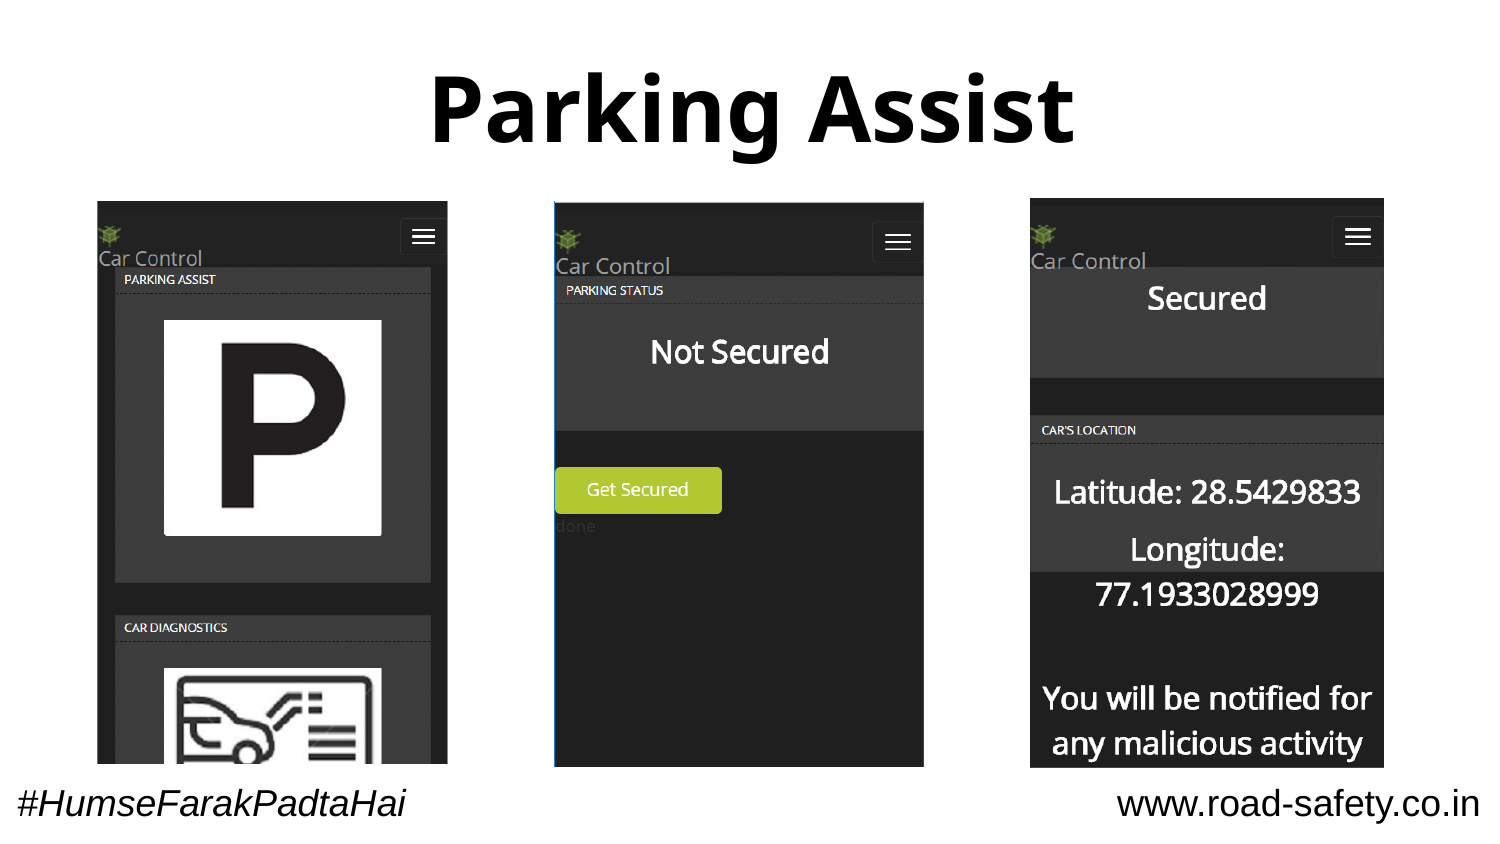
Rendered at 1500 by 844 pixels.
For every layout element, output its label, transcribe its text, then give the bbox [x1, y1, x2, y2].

title Parking Assist [53, 35, 1451, 130]
title #HumseFarakPadtaHai www.road-safety.co.in [2, 764, 1500, 844]
picture [1030, 198, 1384, 768]
picture [96, 201, 449, 765]
picture [554, 201, 924, 767]
